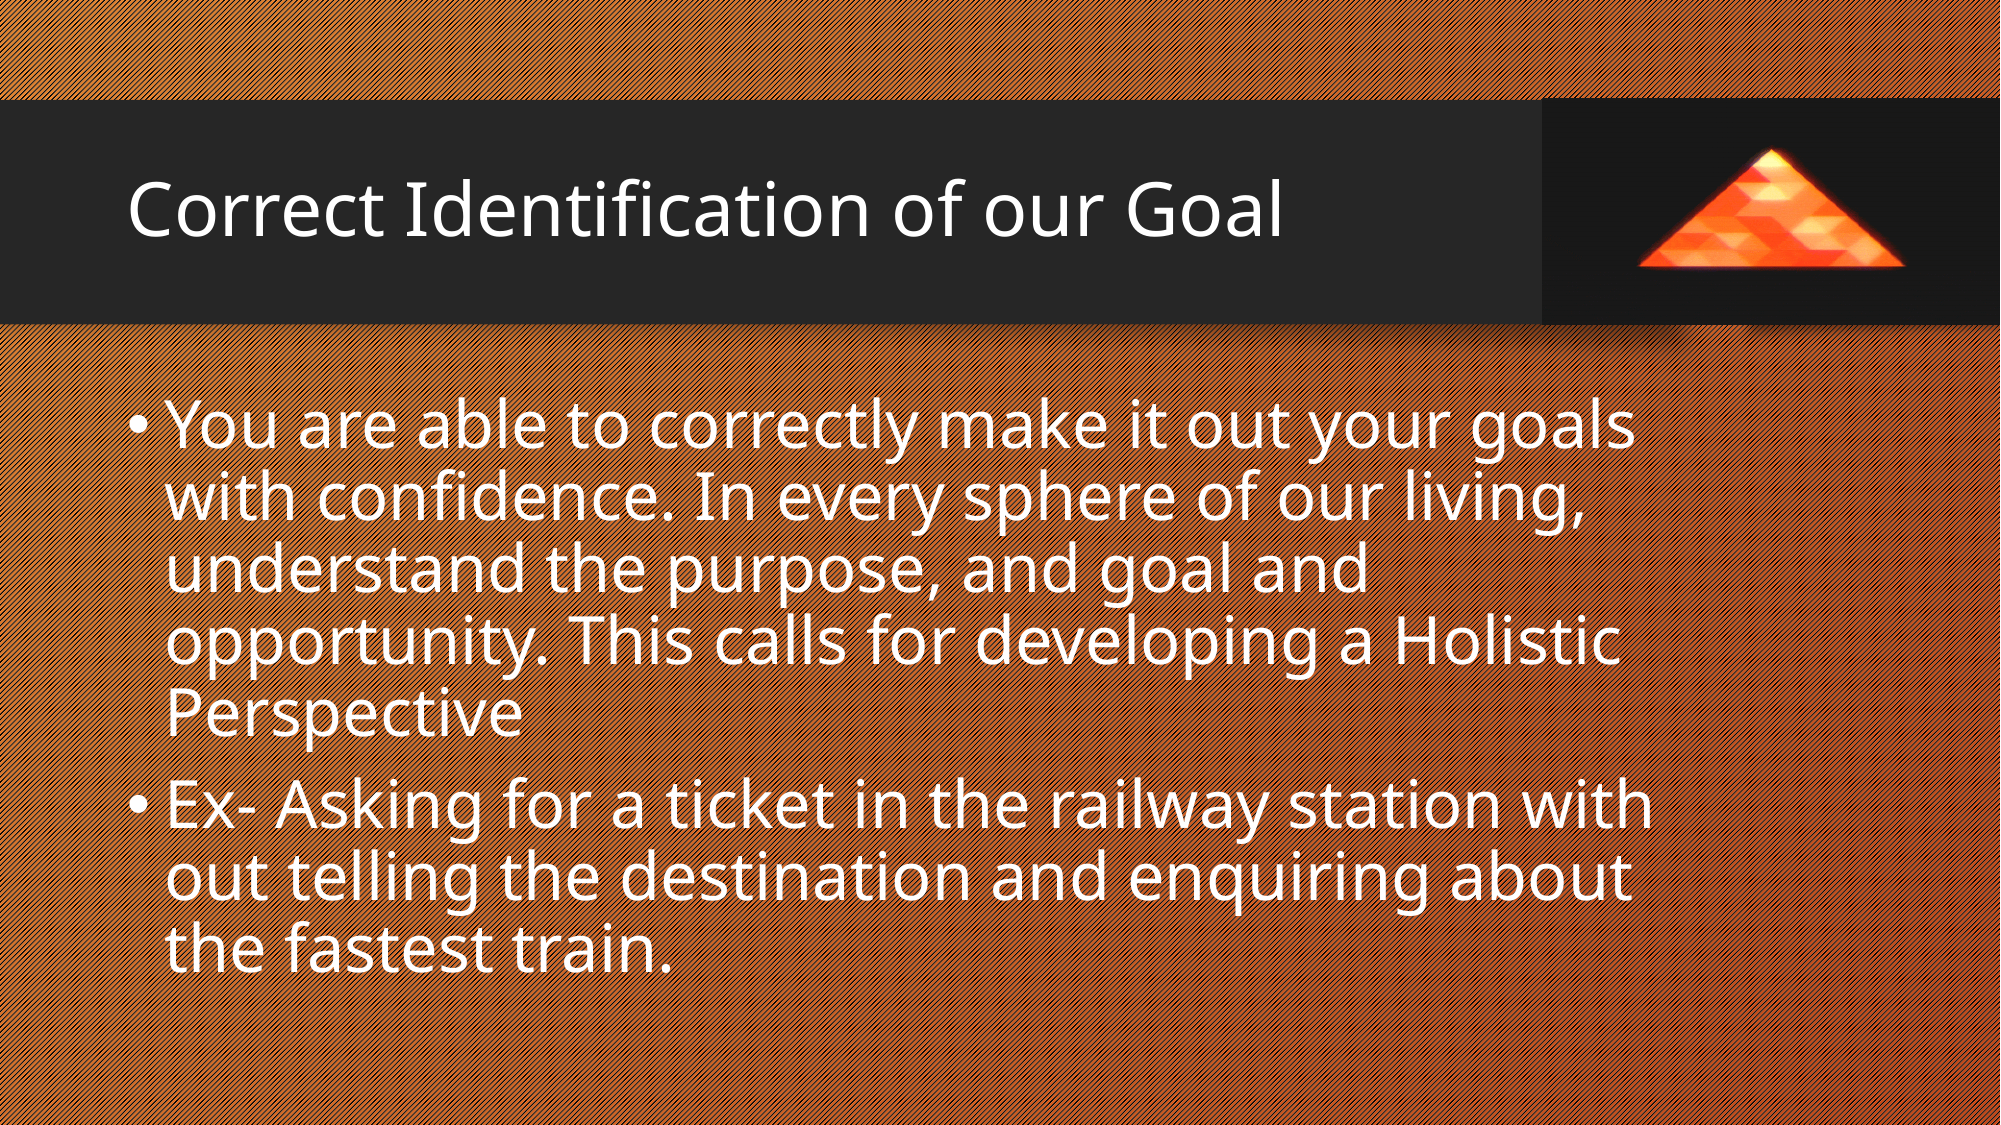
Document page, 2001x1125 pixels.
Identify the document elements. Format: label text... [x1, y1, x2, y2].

picture [0, 0, 2000, 1125]
list You are able to correctly make it out your goals with confidence. In every sphere of our living, understand the purpose, and goal and opportunity. This calls for developing a Holistic Perspective Ex- Asking for a ticket in the railway station with out telling the destination and enquiring about the fastest train. [111, 383, 1689, 974]
title Correct Identification of our Goal [111, 123, 1541, 301]
